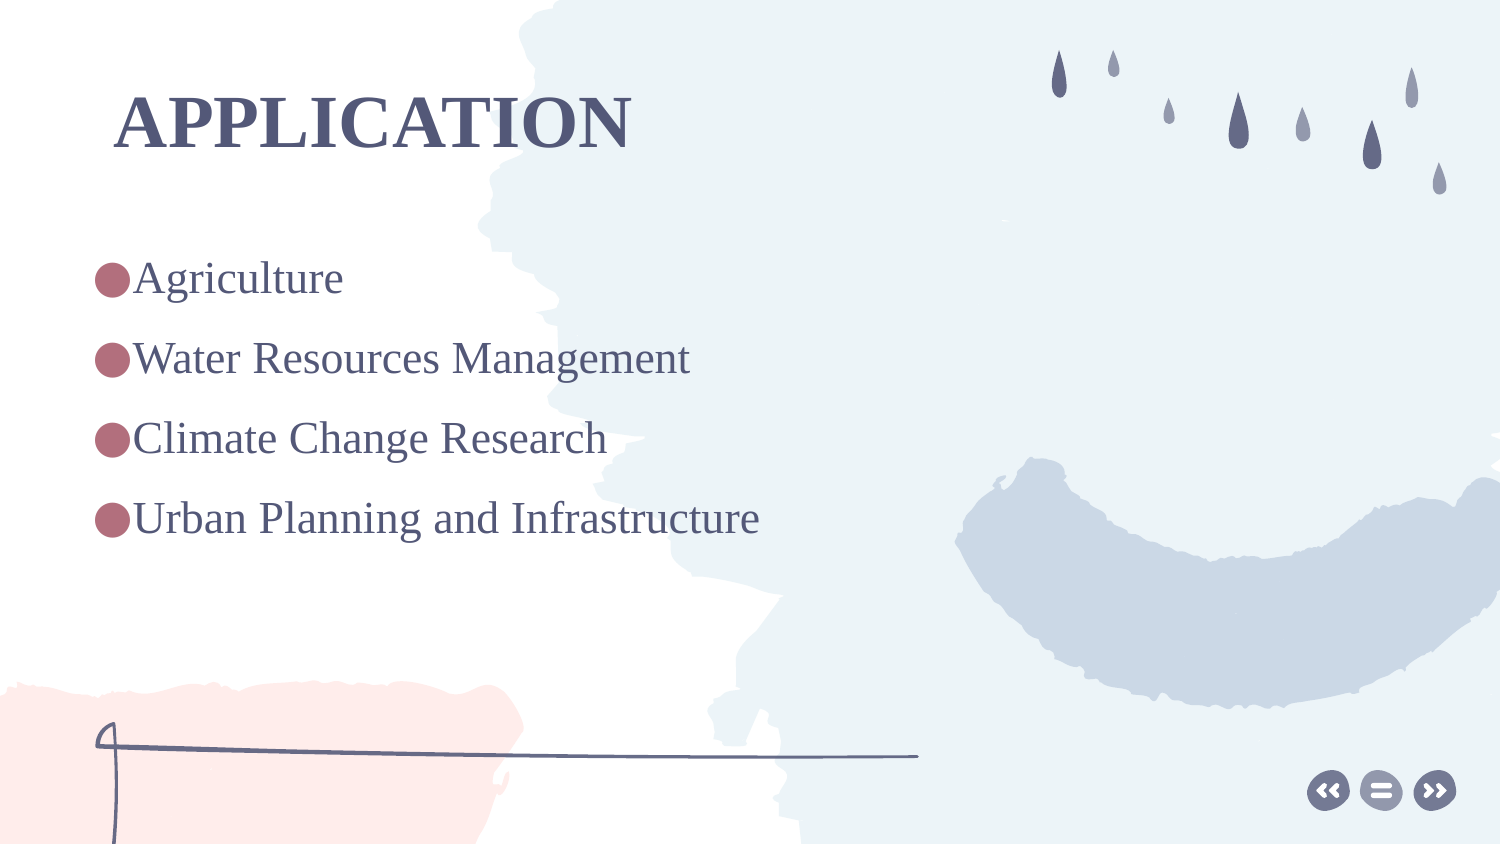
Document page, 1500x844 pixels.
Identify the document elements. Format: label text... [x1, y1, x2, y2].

text_box [978, 456, 1500, 710]
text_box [1305, 769, 1458, 812]
title APPLICATION [75, 78, 672, 156]
subtitle Agriculture Water Resources Management Climate Change Research Urban Planning and Infrastructure [75, 206, 1018, 584]
